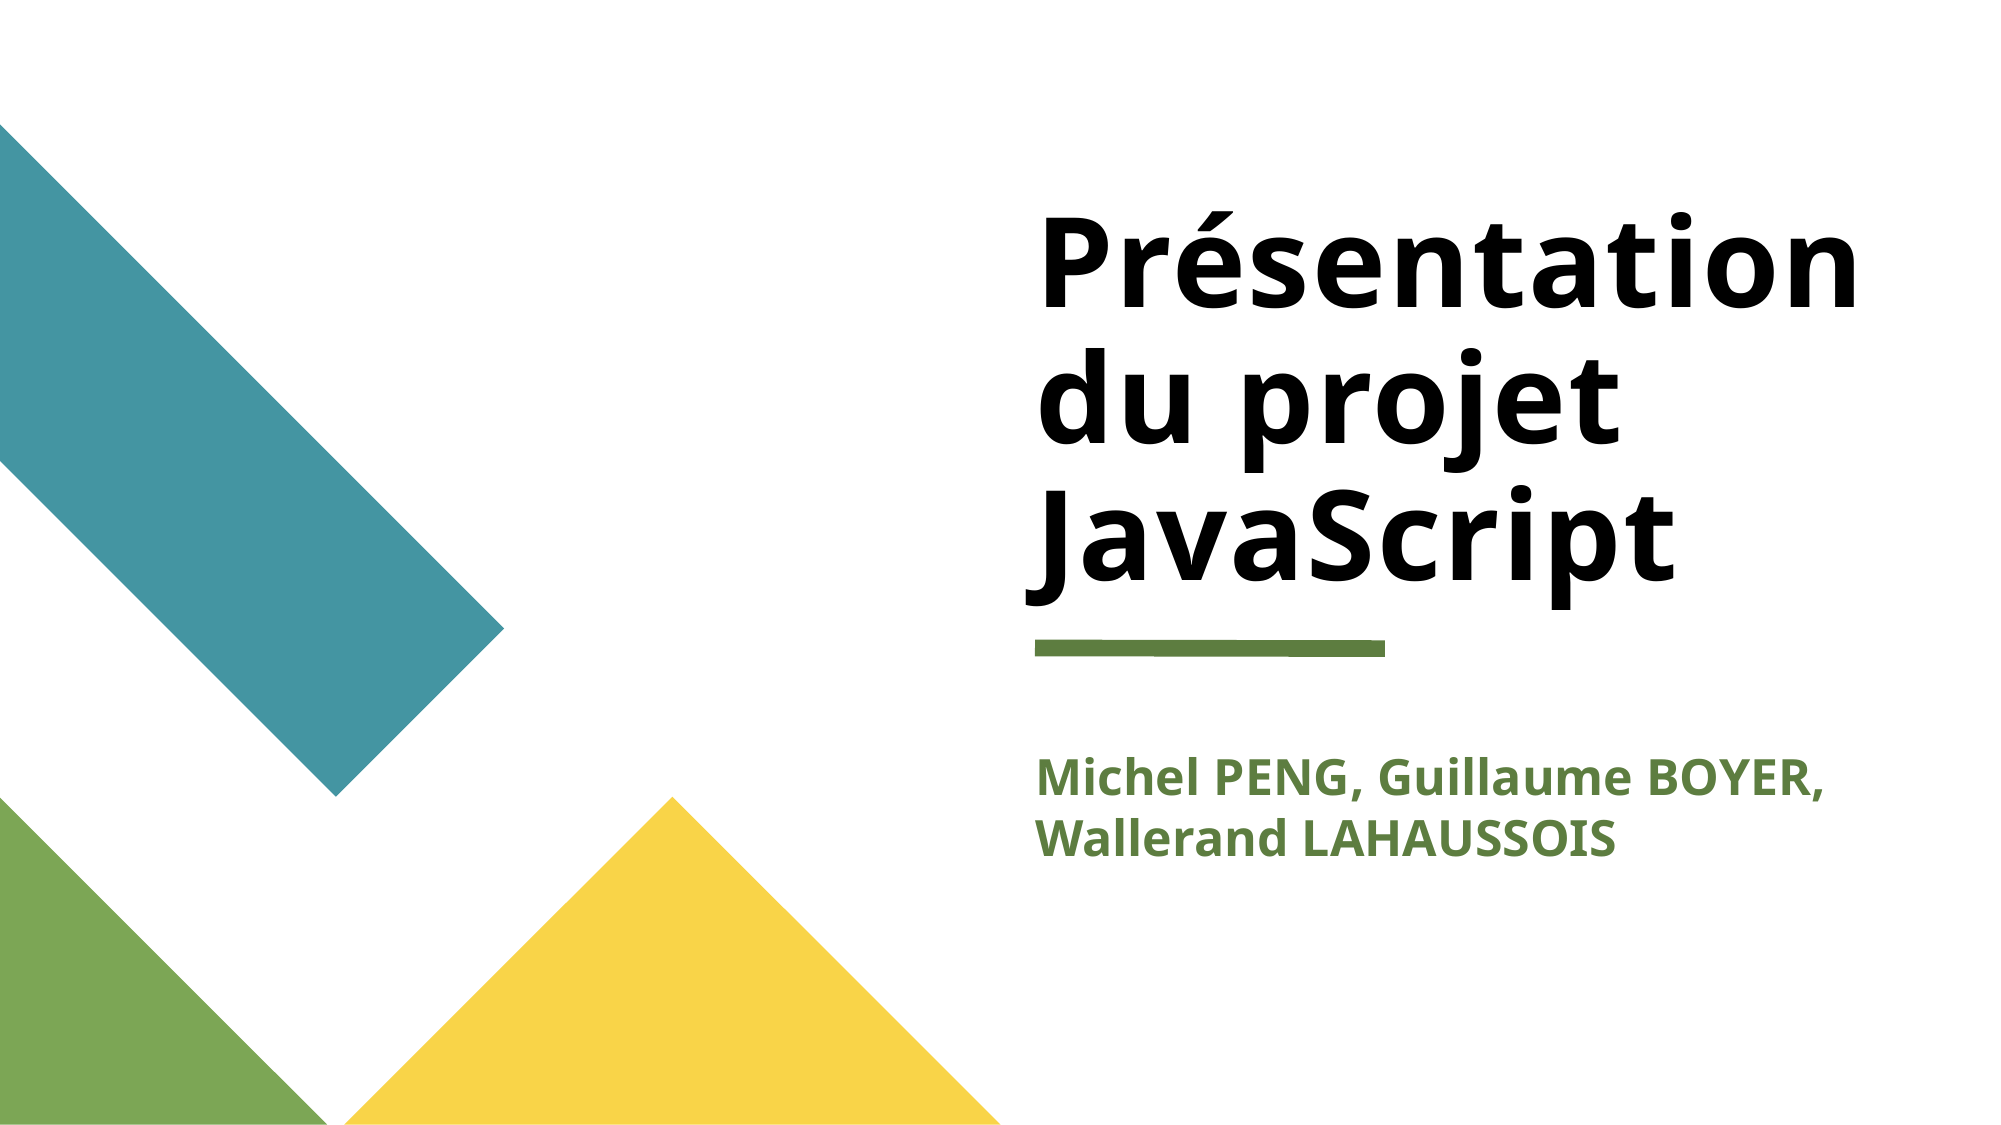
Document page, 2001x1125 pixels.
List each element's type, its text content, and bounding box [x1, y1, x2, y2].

title Présentation du projet JavaScript [1035, 67, 1936, 608]
text_box Michel PENG, Guillaume BOYER, Wallerand LAHAUSSOIS [1035, 746, 1936, 1017]
